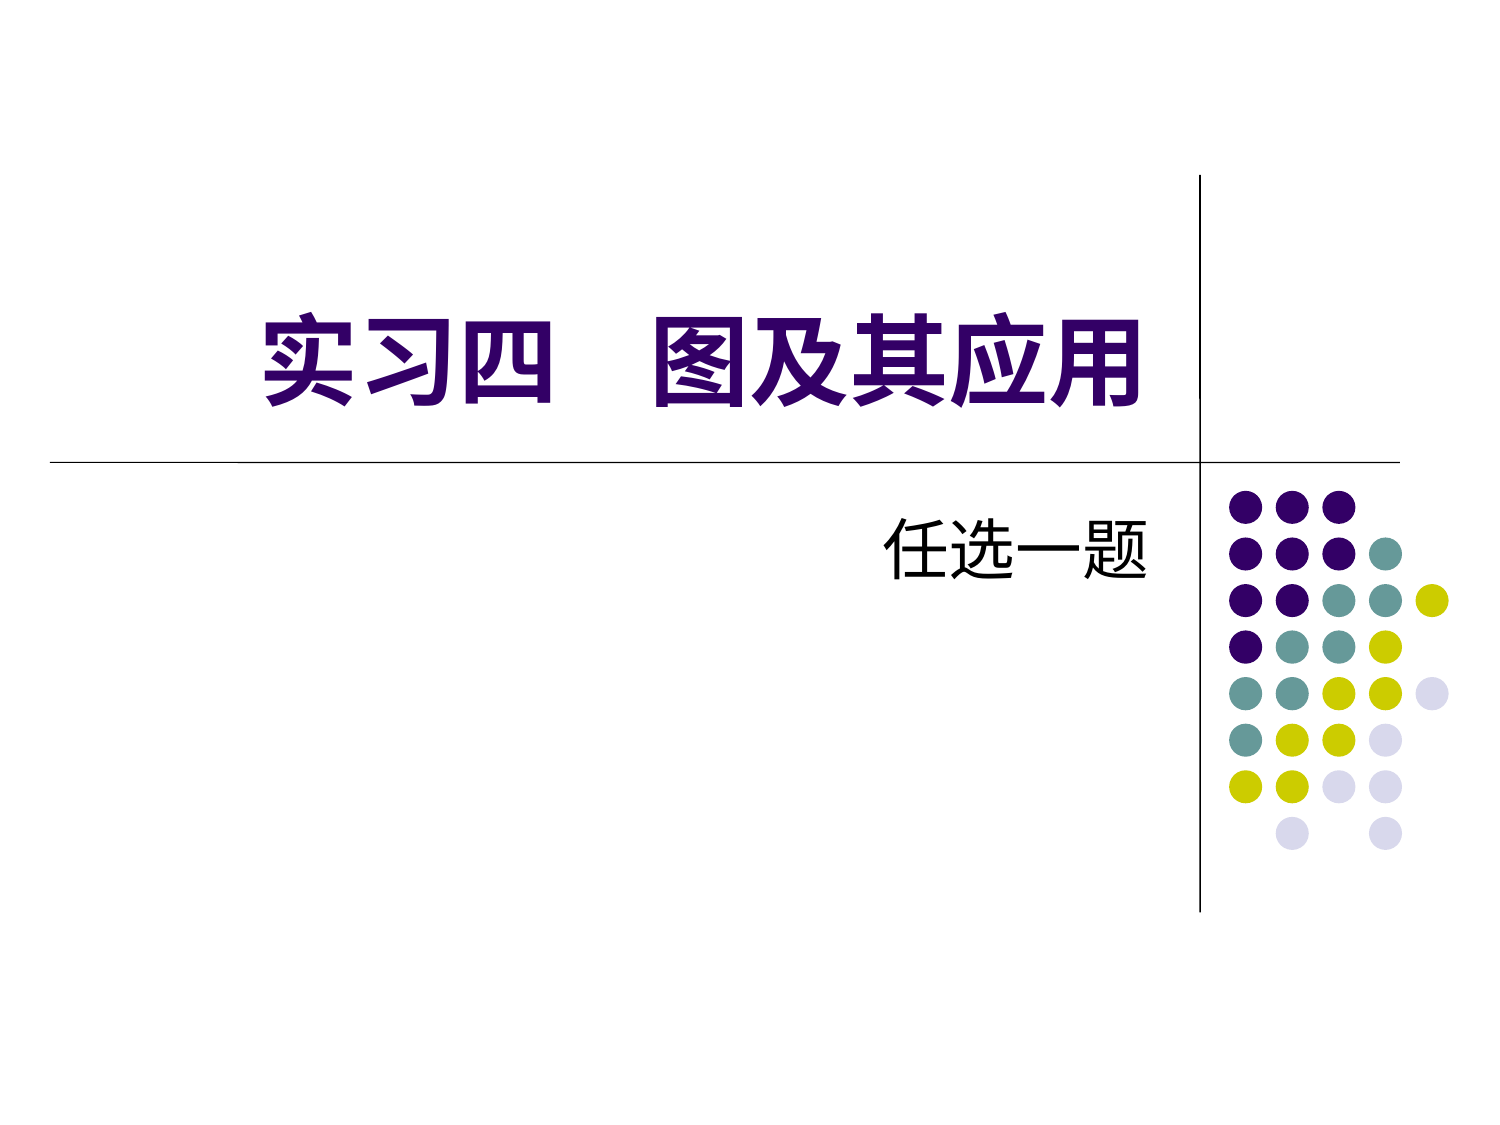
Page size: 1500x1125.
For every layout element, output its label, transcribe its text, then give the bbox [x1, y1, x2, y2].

subtitle 任选一题 [139, 500, 1165, 888]
title 实习四 图及其应用 [51, 76, 1165, 427]
